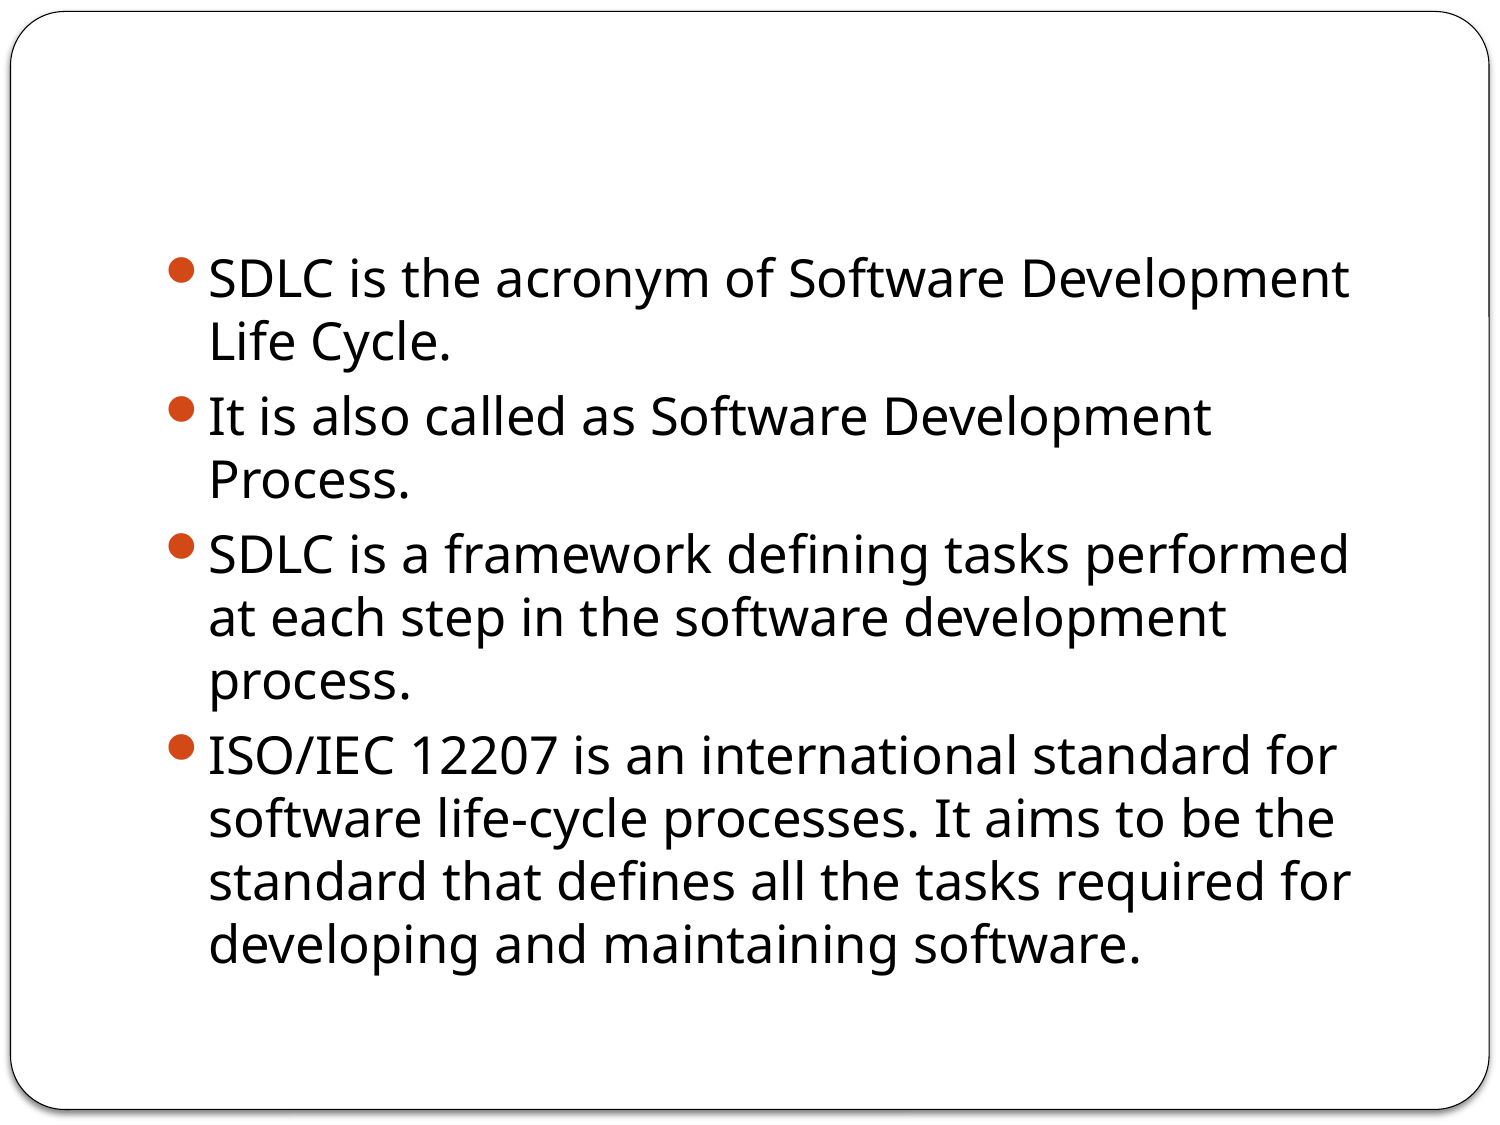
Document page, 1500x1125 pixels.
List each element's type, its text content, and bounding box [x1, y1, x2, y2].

list SDLC is the acronym of Software Development Life Cycle. It is also called as Software Development Process. SDLC is a framework defining tasks performed at each step in the software development process. ISO/IEC 12207 is an international standard for software life-cycle processes. It aims to be the standard that defines all the tasks required for developing and maintaining software. [150, 237, 1425, 988]
